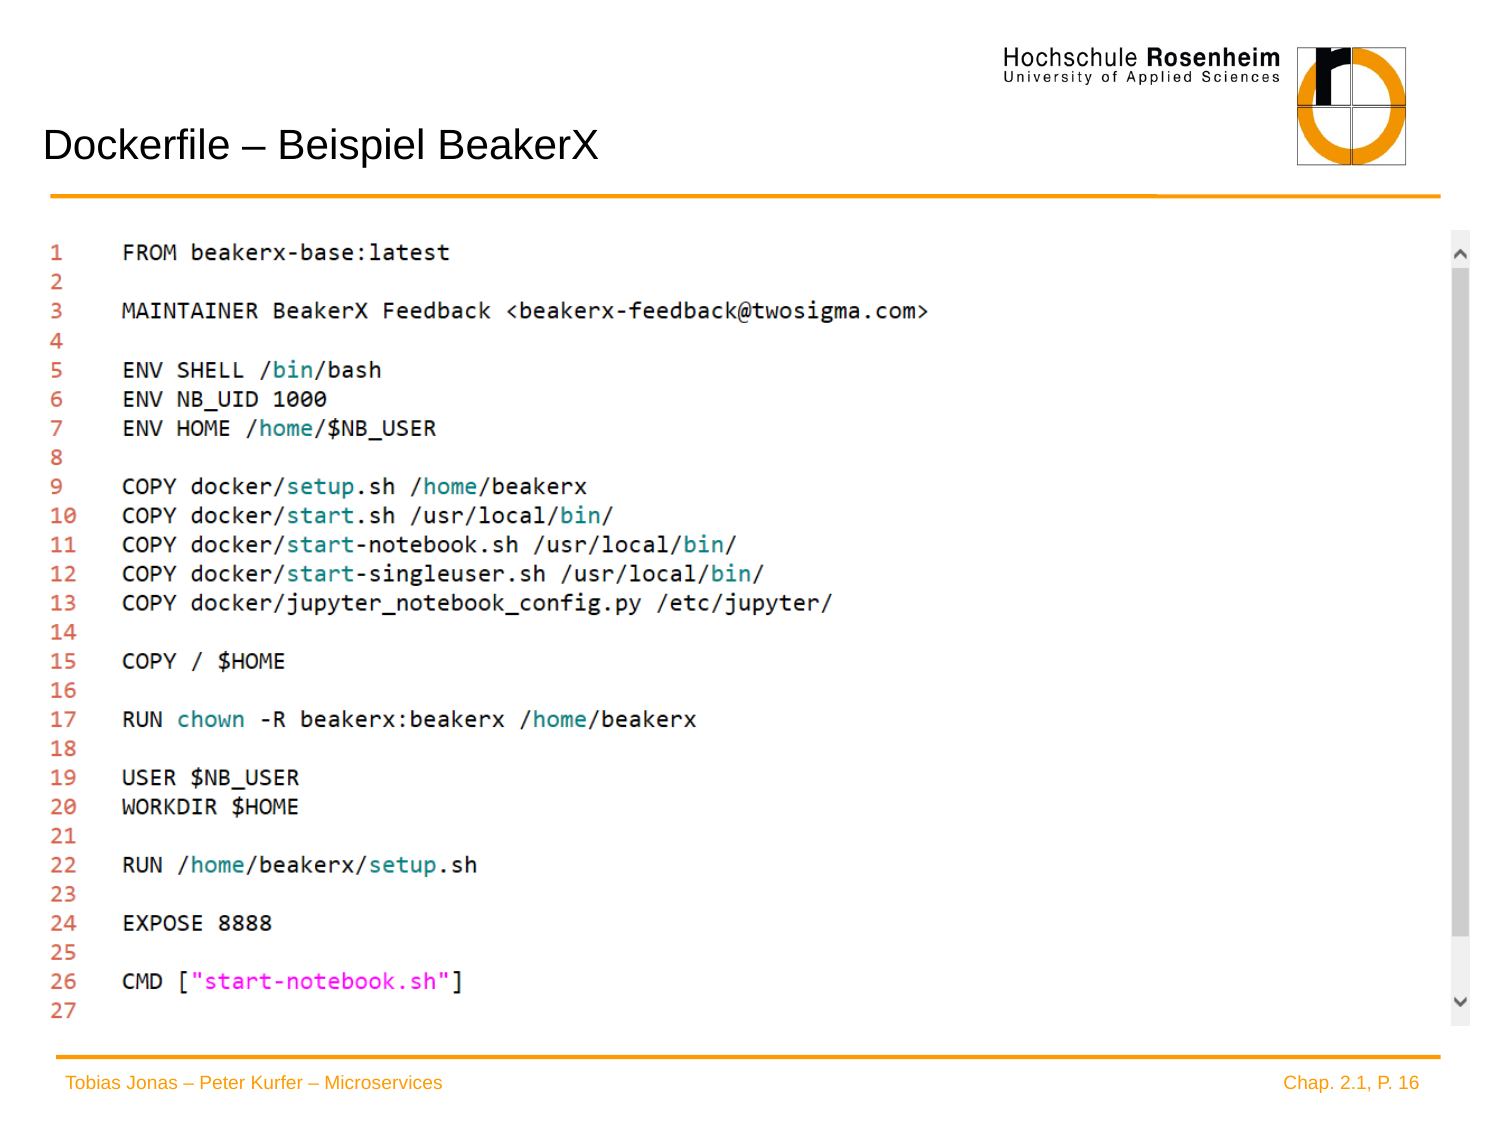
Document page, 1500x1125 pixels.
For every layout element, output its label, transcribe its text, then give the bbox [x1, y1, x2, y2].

title Dockerfile – Beispiel BeakerX [42, 41, 987, 168]
picture [1003, 45, 1407, 167]
picture [42, 230, 1470, 1026]
